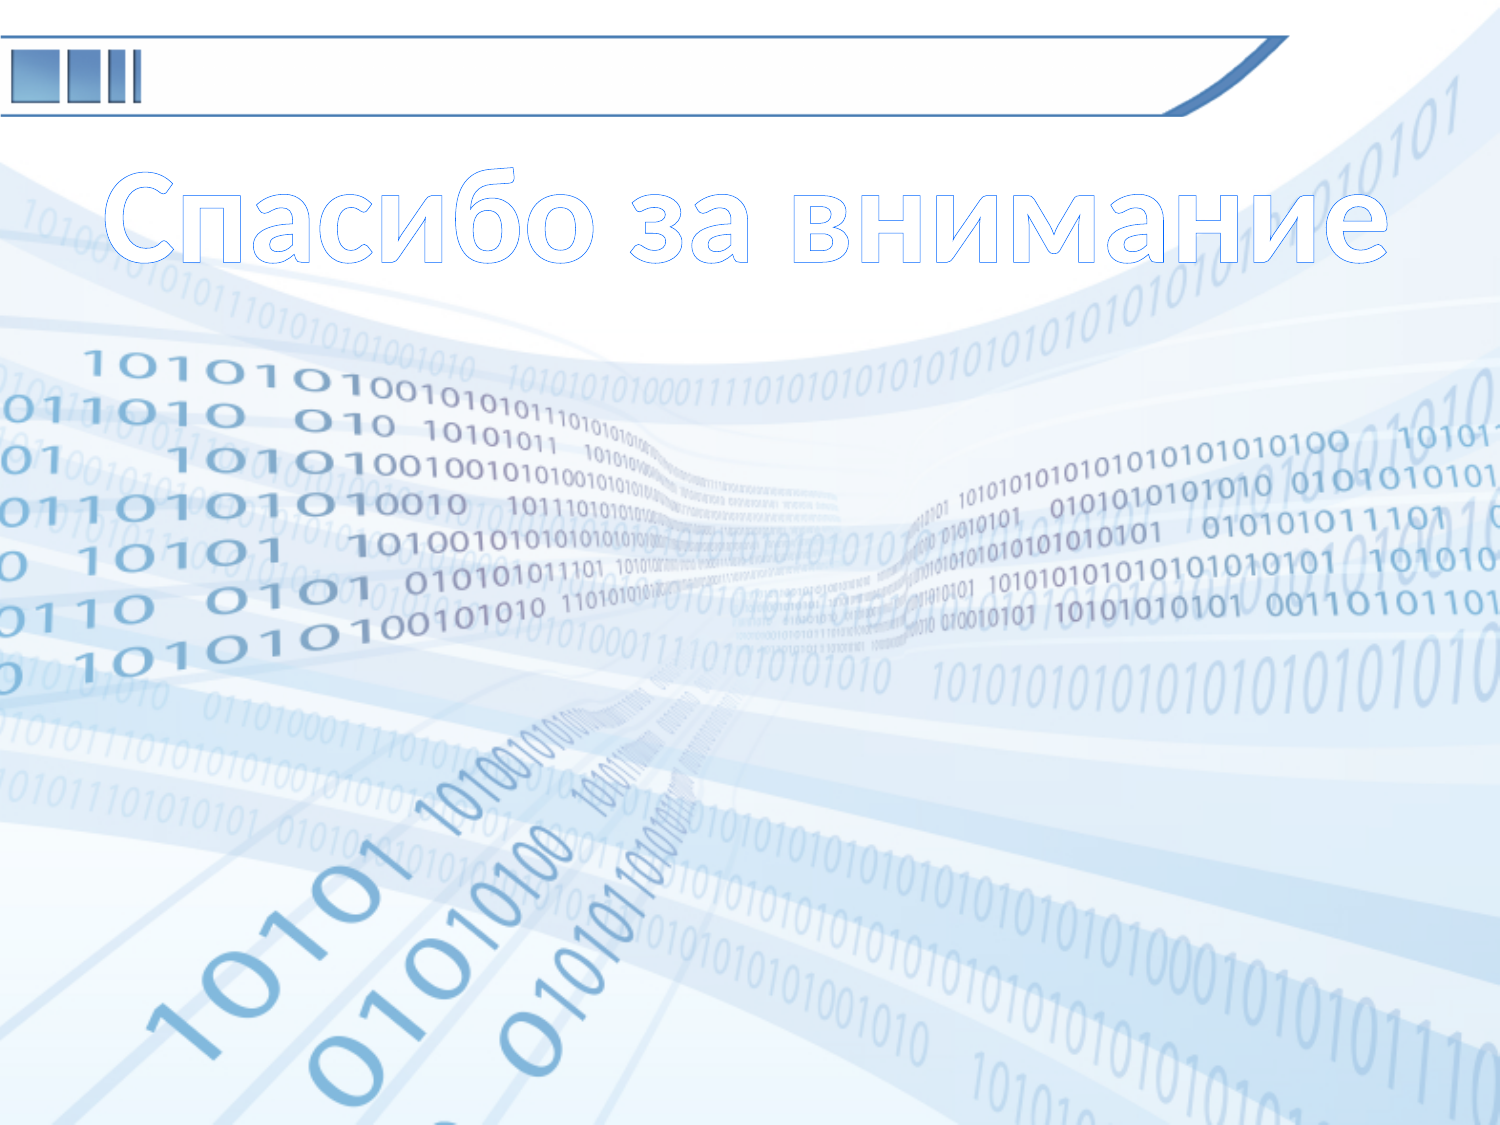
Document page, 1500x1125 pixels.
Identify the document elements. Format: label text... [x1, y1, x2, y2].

picture [1, 36, 1289, 116]
title Спасибо за внимание [72, 113, 1423, 302]
